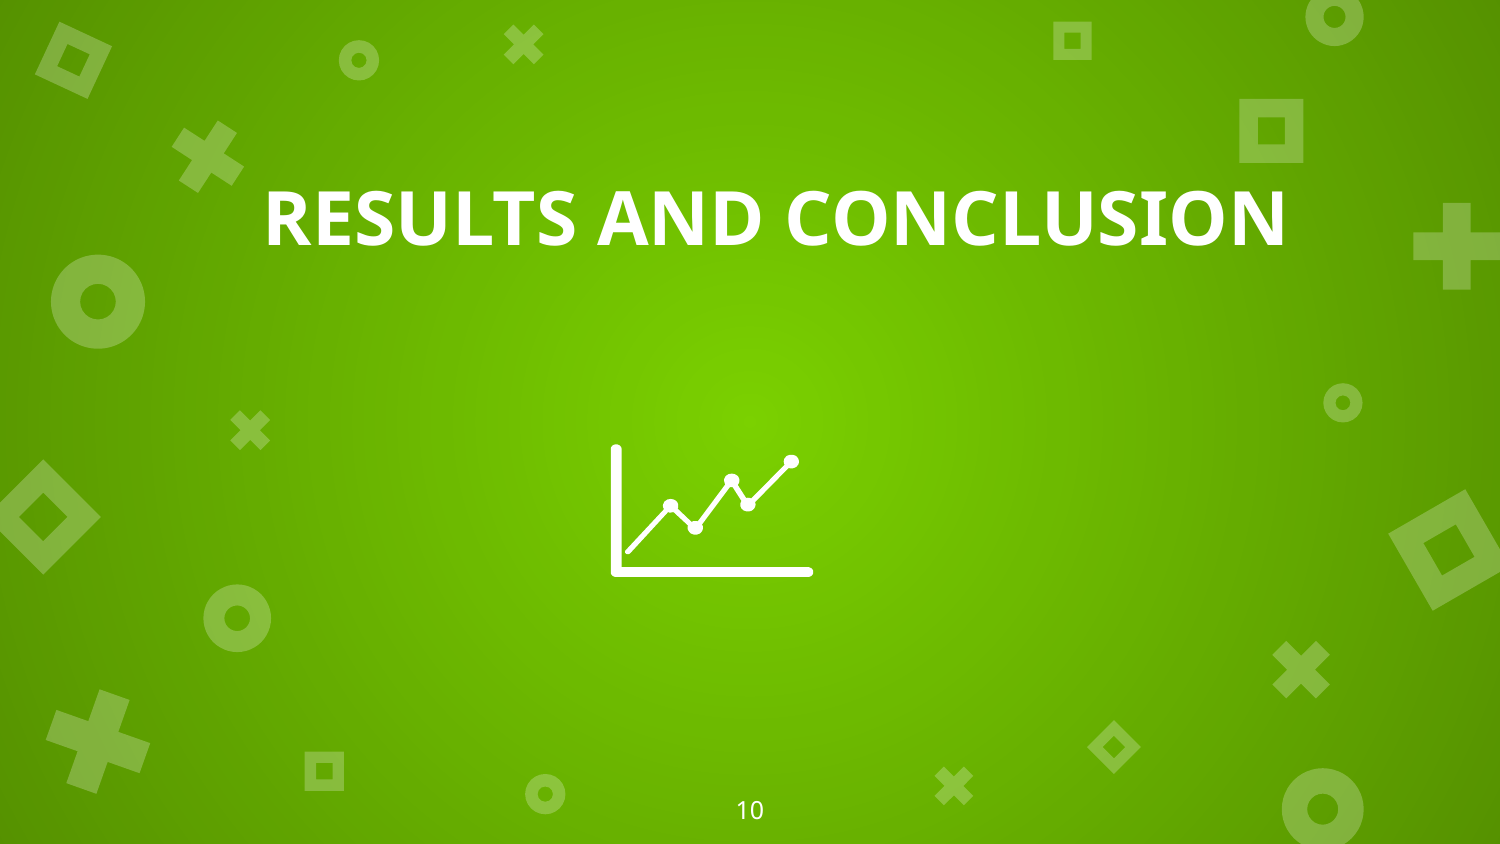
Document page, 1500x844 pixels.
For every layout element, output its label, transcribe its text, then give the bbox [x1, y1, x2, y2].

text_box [610, 444, 814, 578]
subtitle RESULTS AND CONCLUSION [148, 155, 1404, 593]
slide_number 10 [705, 779, 795, 844]
